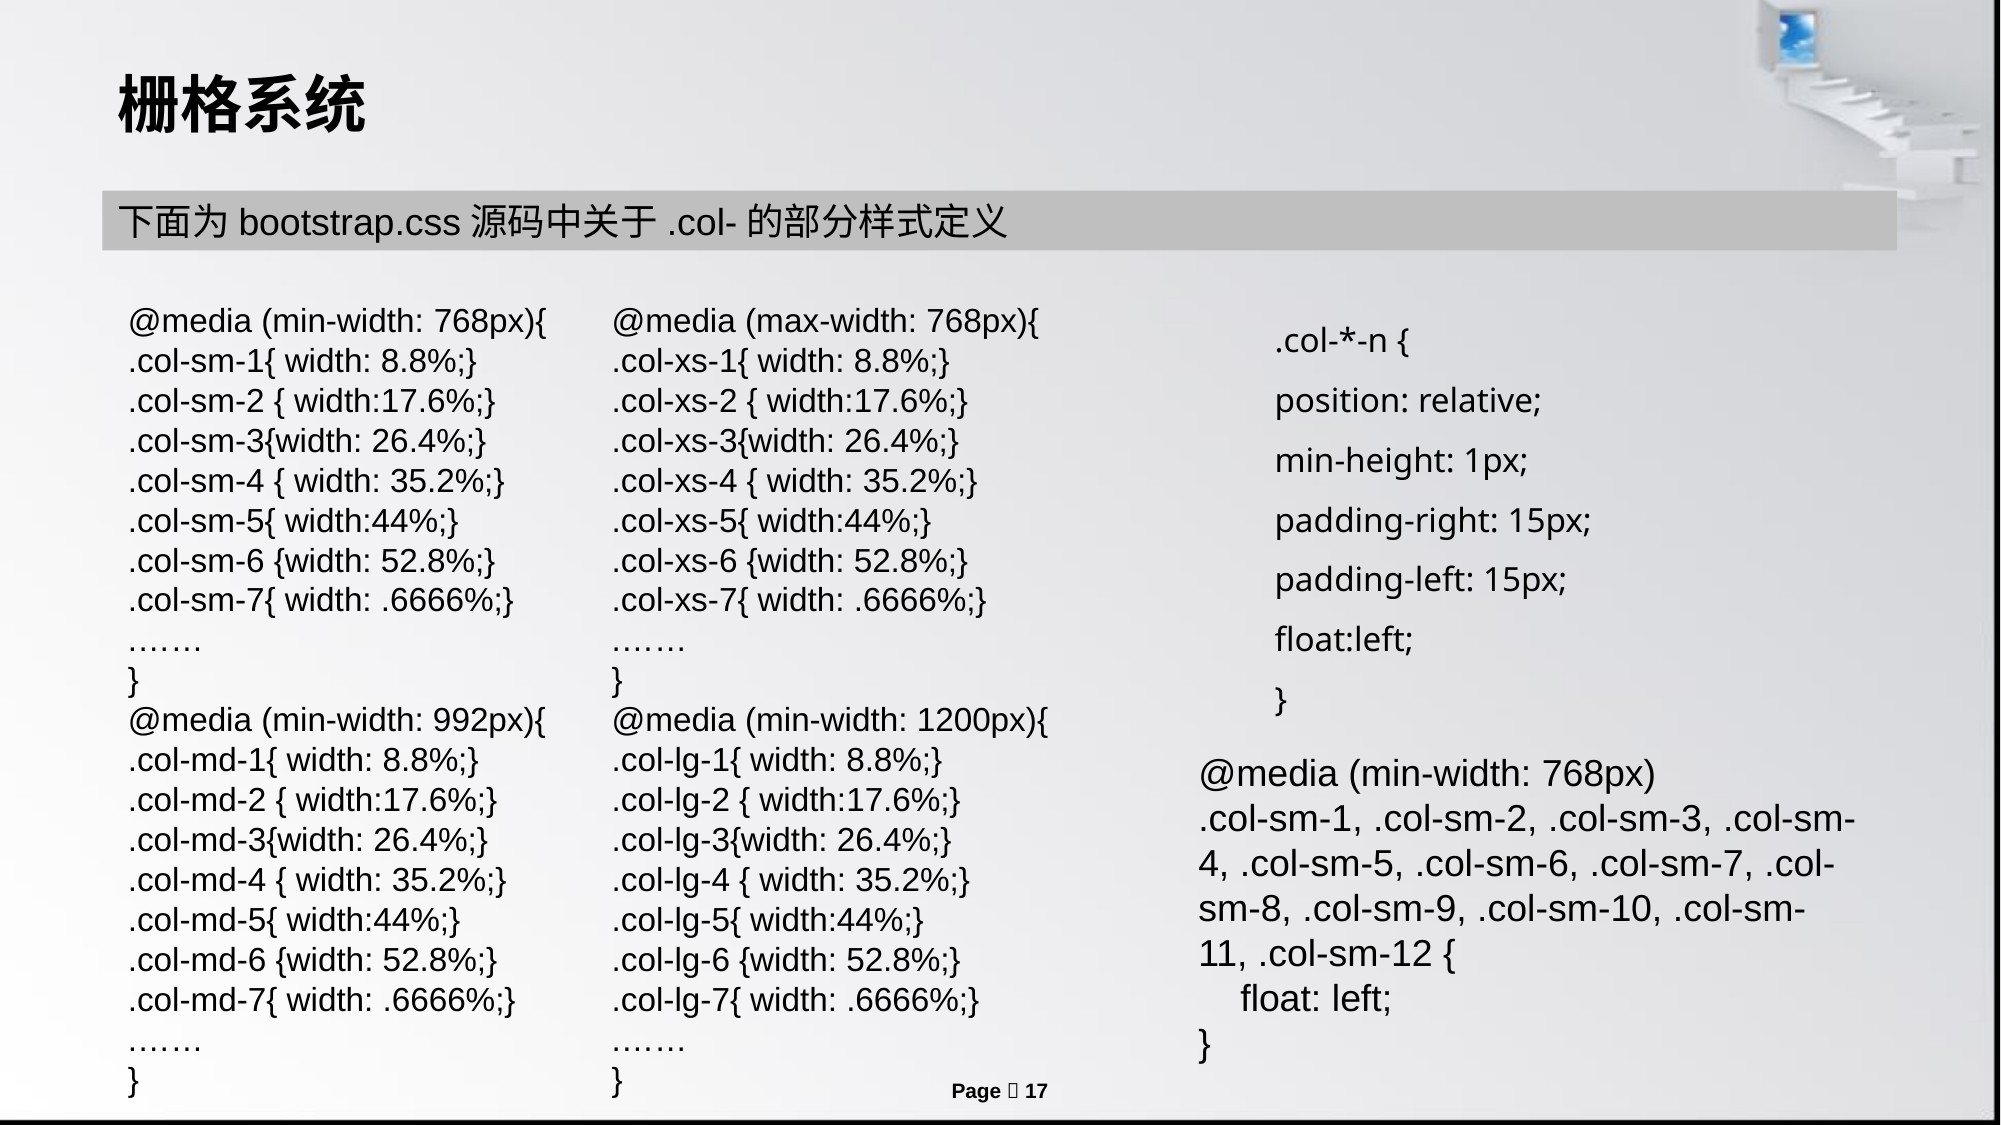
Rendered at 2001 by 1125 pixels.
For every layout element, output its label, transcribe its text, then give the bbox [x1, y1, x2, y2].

text_box @media (min-width: 768px){ .col-sm-1{ width: 8.8%;} .col-sm-2 { width:17.6%;} .col-sm-3{width: 26.4%;} .col-sm-4 { width: 35.2%;} .col-sm-5{ width:44%;} .col-sm-6 {width: 52.8%;} .col-sm-7{ width: .6666%;} .…… } @media (min-width: 992px){ .col-md-1{ width: 8.8%;} .col-md-2 { width:17.6%;} .col-md-3{width: 26.4%;} .col-md-4 { width: 35.2%;} .col-md-5{ width:44%;} .col-md-6 {width: 52.8%;} .col-md-7{ width: .6666%;} .…… } [113, 291, 582, 1105]
picture [0, 0, 2001, 1125]
text_box 下面为bootstrap.css源码中关于.col-的部分样式定义 [102, 190, 1898, 251]
title 栅格系统 [102, 30, 1899, 174]
text_box .col-*-n { position: relative; min-height: 1px; padding-right: 15px; padding-left: 15px; float:left; } [1259, 291, 1655, 726]
text_box @media (min-width: 768px) .col-sm-1, .col-sm-2, .col-sm-3, .col-sm-4, .col-sm-5, .col-sm-6, .col-sm-7, .col-sm-8, .col-sm-9, .col-sm-10, .col-sm-11, .col-sm-12 { float: left; } [1183, 741, 1898, 1072]
text_box @media (max-width: 768px){ .col-xs-1{ width: 8.8%;} .col-xs-2 { width:17.6%;} .col-xs-3{width: 26.4%;} .col-xs-4 { width: 35.2%;} .col-xs-5{ width:44%;} .col-xs-6 {width: 52.8%;} .col-xs-7{ width: .6666%;} .…… } @media (min-width: 1200px){ .col-lg-1{ width: 8.8%;} .col-lg-2 { width:17.6%;} .col-lg-3{width: 26.4%;} .col-lg-4 { width: 35.2%;} .col-lg-5{ width:44%;} .col-lg-6 {width: 52.8%;} .col-lg-7{ width: .6666%;} .…… } [596, 291, 1066, 1105]
